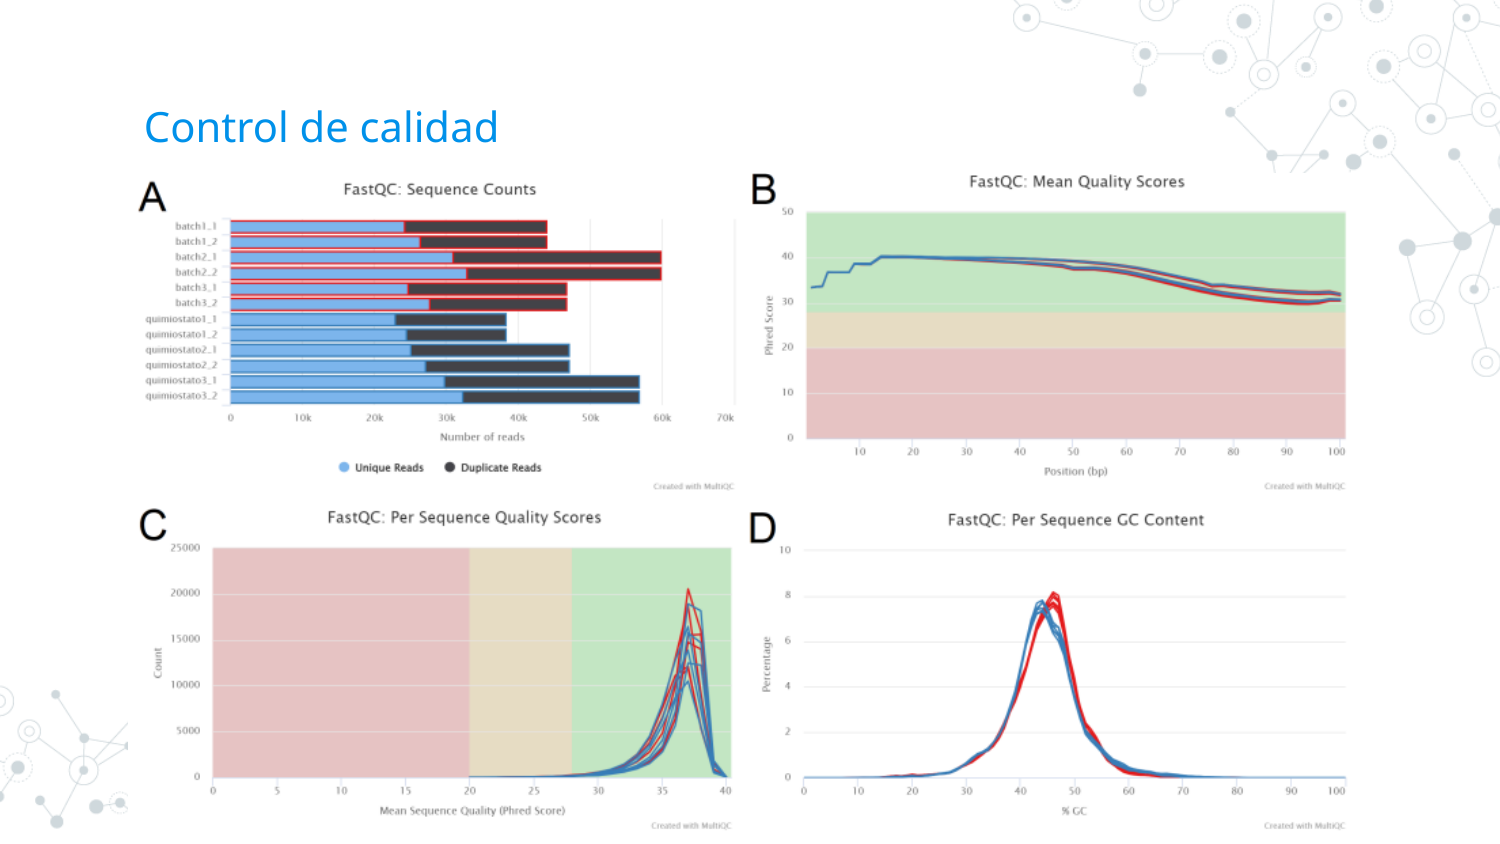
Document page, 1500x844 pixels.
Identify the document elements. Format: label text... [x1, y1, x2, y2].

picture [0, 0, 1500, 844]
title Control de calidad [128, 50, 1372, 166]
